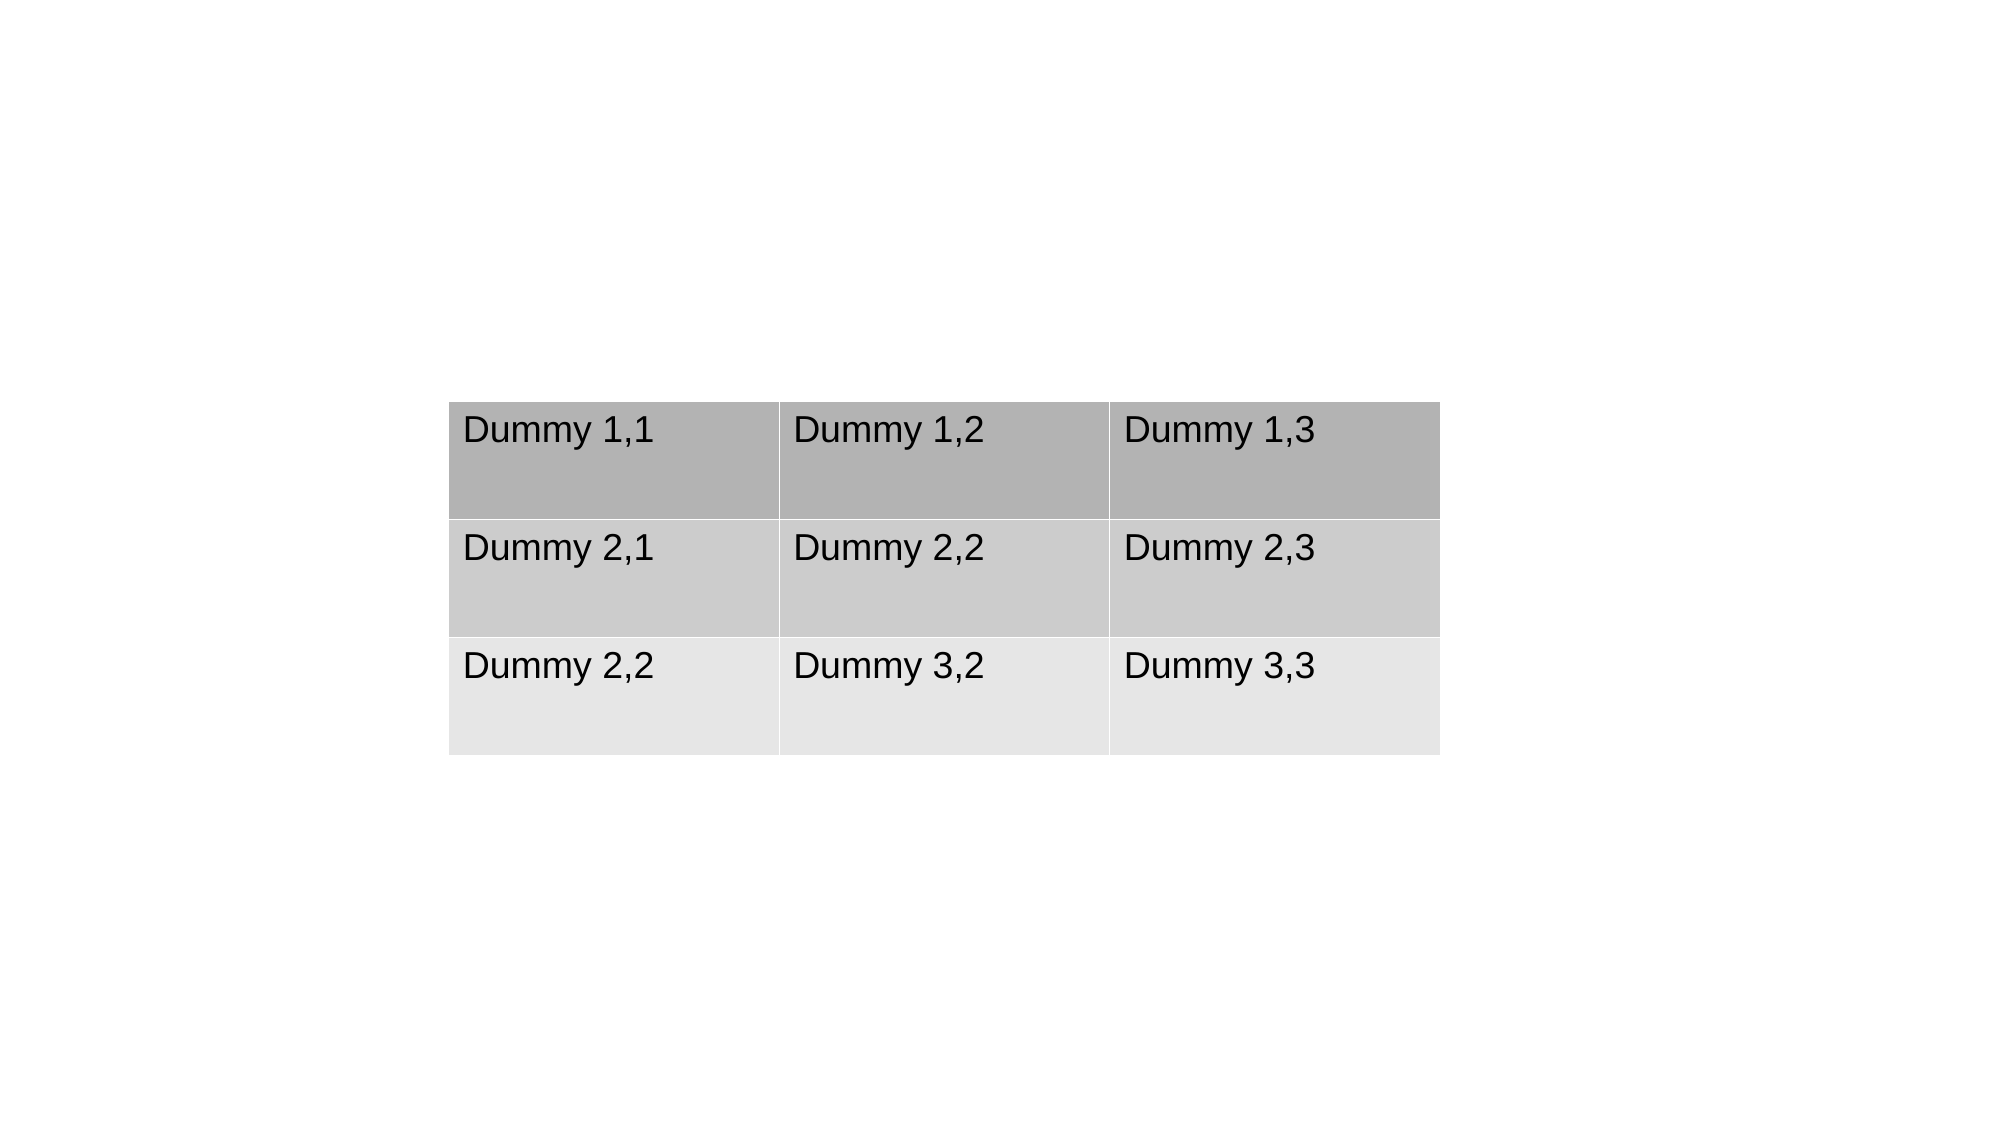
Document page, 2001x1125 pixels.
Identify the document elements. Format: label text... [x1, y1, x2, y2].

table_cell Dummy 2,1 [449, 520, 779, 637]
table_cell Dummy 2,2 [449, 638, 779, 755]
table_cell Dummy 2,3 [1110, 520, 1440, 637]
table_cell Dummy 3,3 [1110, 638, 1440, 755]
table_cell Dummy 2,2 [780, 520, 1109, 637]
table_header Dummy 1,2 [780, 402, 1109, 519]
table_cell Dummy 3,2 [780, 638, 1109, 755]
table_header Dummy 1,3 [1110, 402, 1440, 519]
table_header Dummy 1,1 [449, 402, 779, 519]
